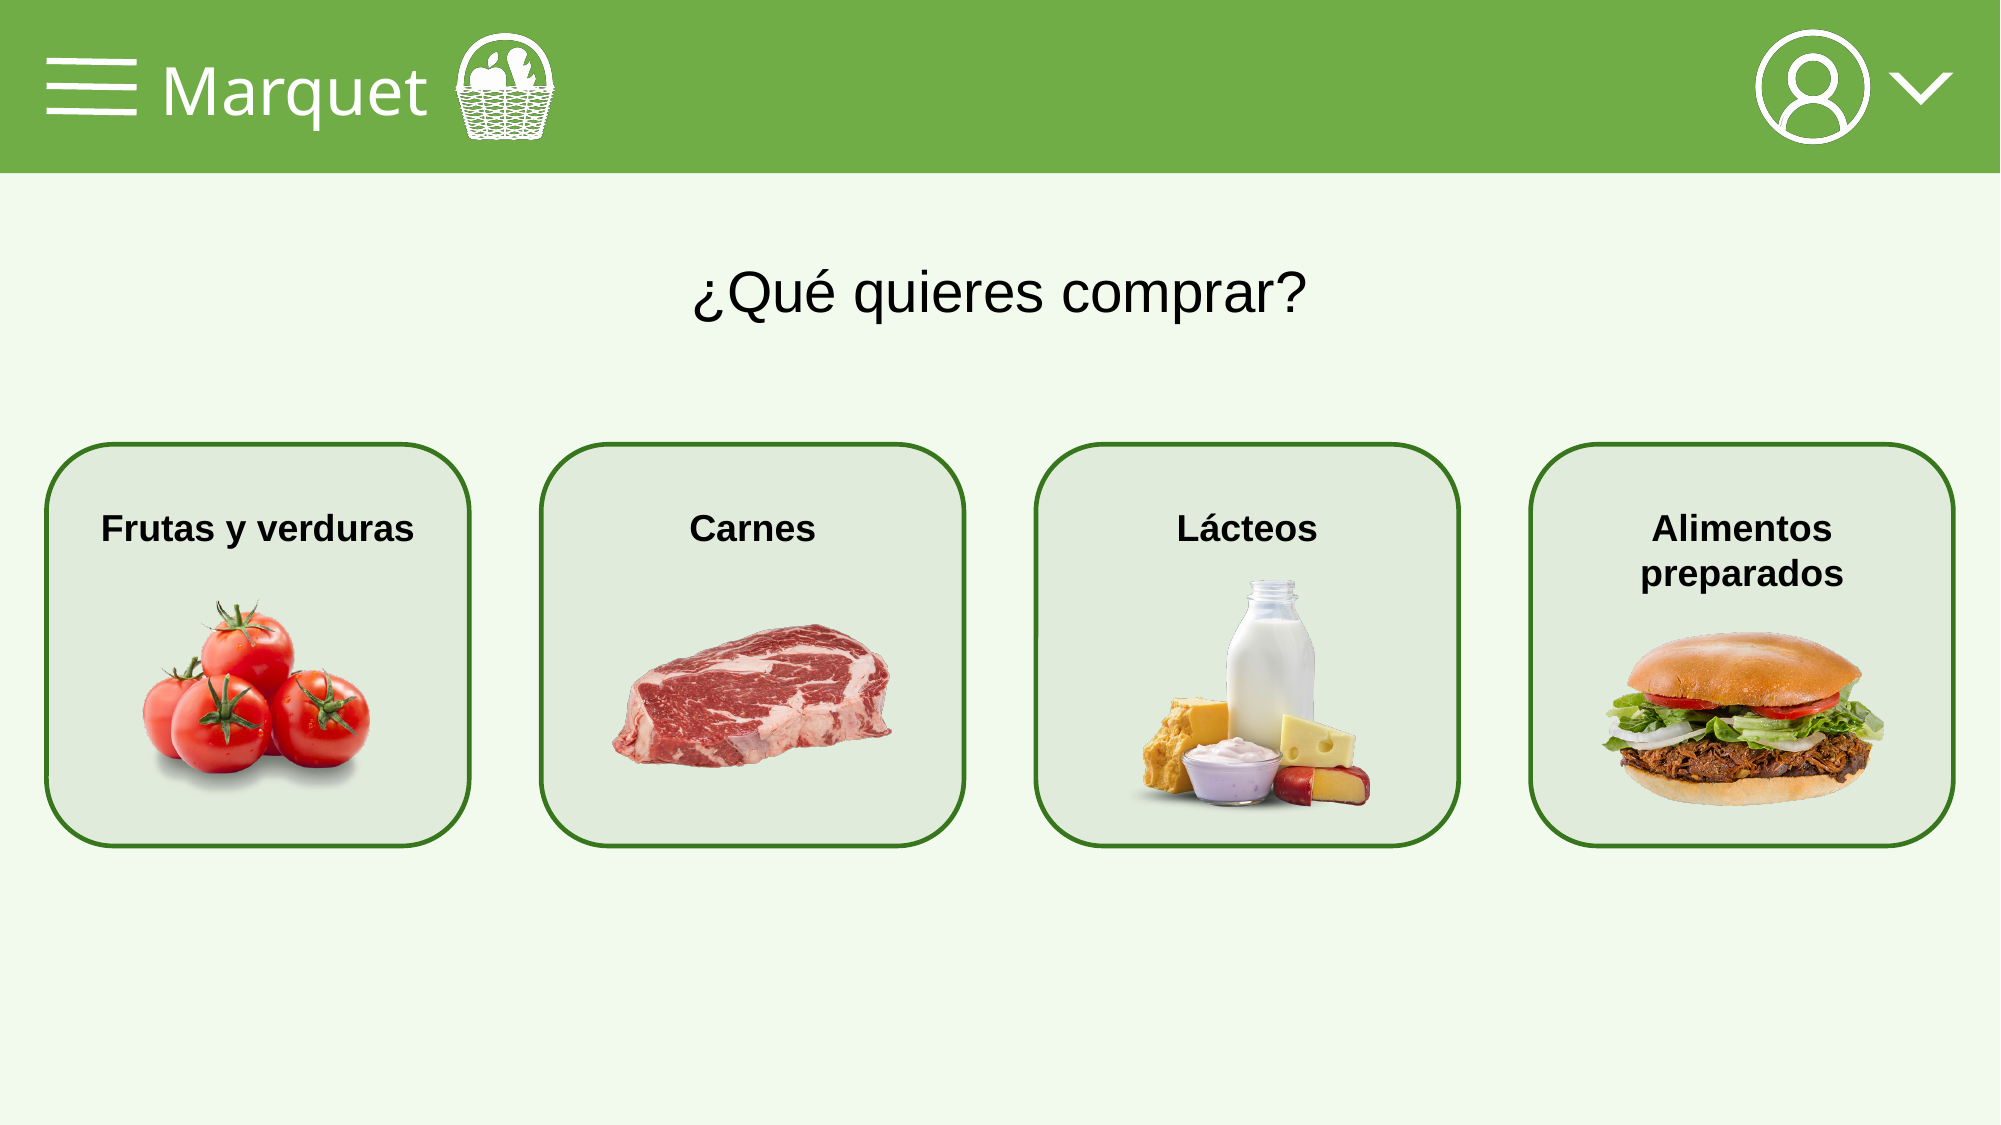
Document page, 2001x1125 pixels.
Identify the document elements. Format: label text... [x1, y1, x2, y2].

text_box [0, 0, 2000, 174]
text_box ¿Qué quieres comprar? [664, 238, 1336, 345]
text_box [46, 444, 470, 847]
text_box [540, 444, 965, 847]
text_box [46, 33, 556, 140]
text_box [1035, 444, 1459, 847]
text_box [1752, 25, 1954, 148]
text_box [1530, 444, 1954, 847]
